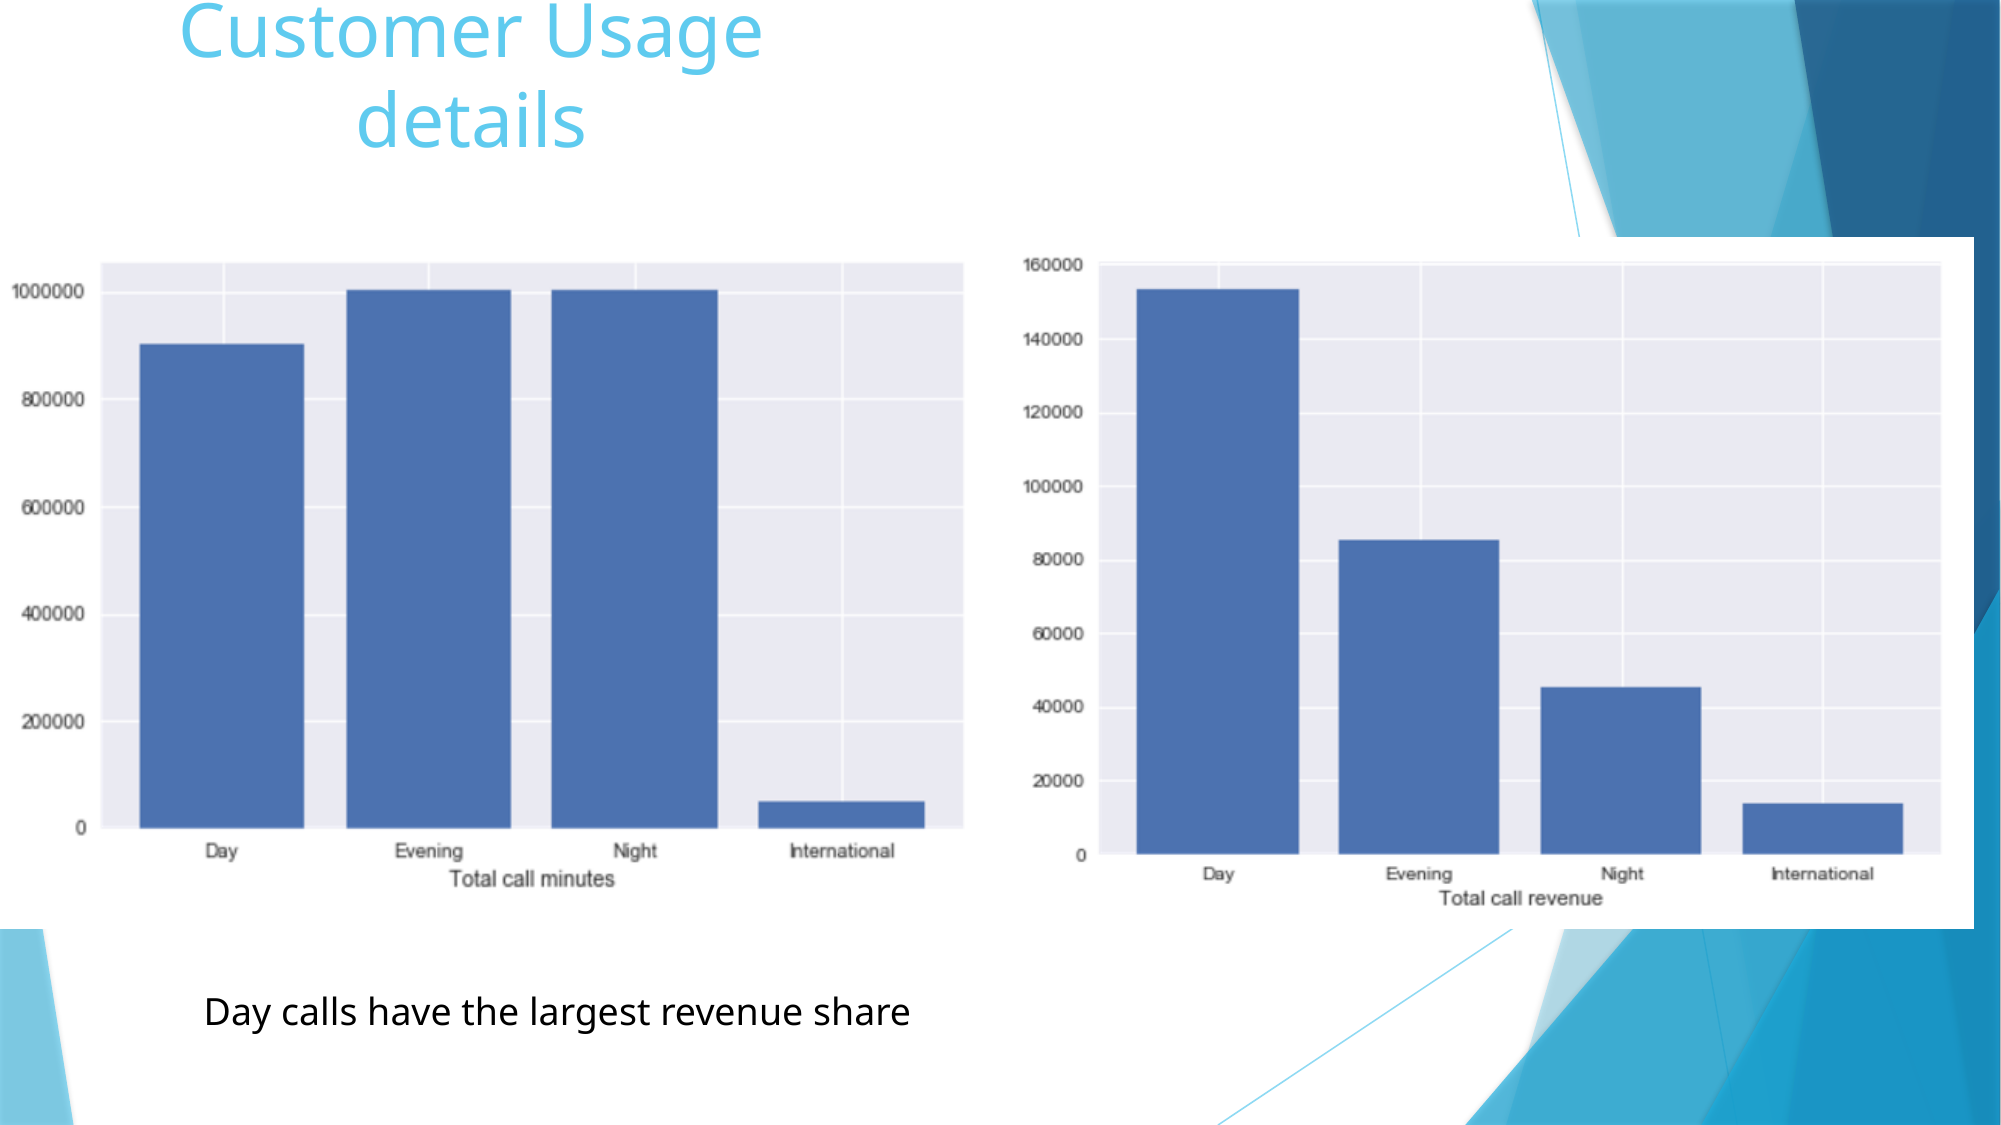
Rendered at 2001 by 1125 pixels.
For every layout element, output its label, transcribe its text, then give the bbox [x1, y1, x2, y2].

text_box Day calls have the largest revenue share [188, 980, 1022, 1041]
title Customer Usage details [61, 67, 883, 171]
picture [0, 236, 1975, 930]
